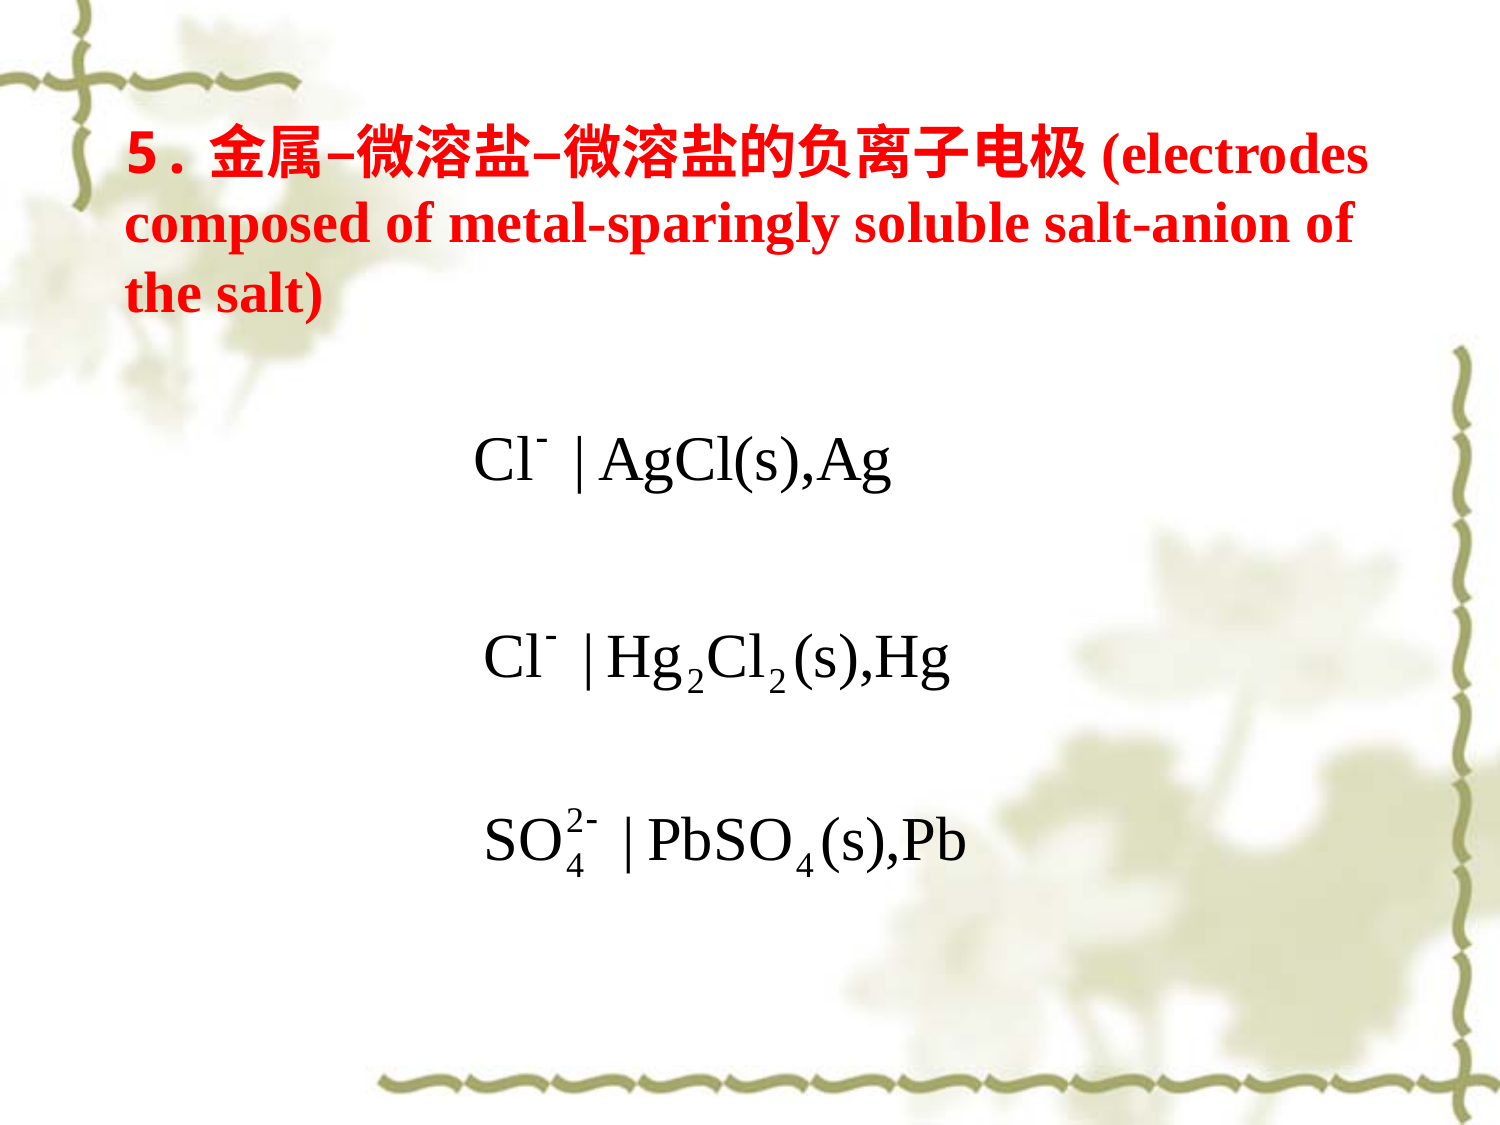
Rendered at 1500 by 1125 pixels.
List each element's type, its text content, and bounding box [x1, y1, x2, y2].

picture [0, 0, 1500, 1125]
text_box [476, 792, 983, 893]
text_box 5.金属–微溶盐–微溶盐的负离子电极(electrodes composed of metal-sparingly soluble salt-anion of the salt) [109, 107, 1401, 332]
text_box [464, 411, 905, 507]
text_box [474, 608, 963, 709]
